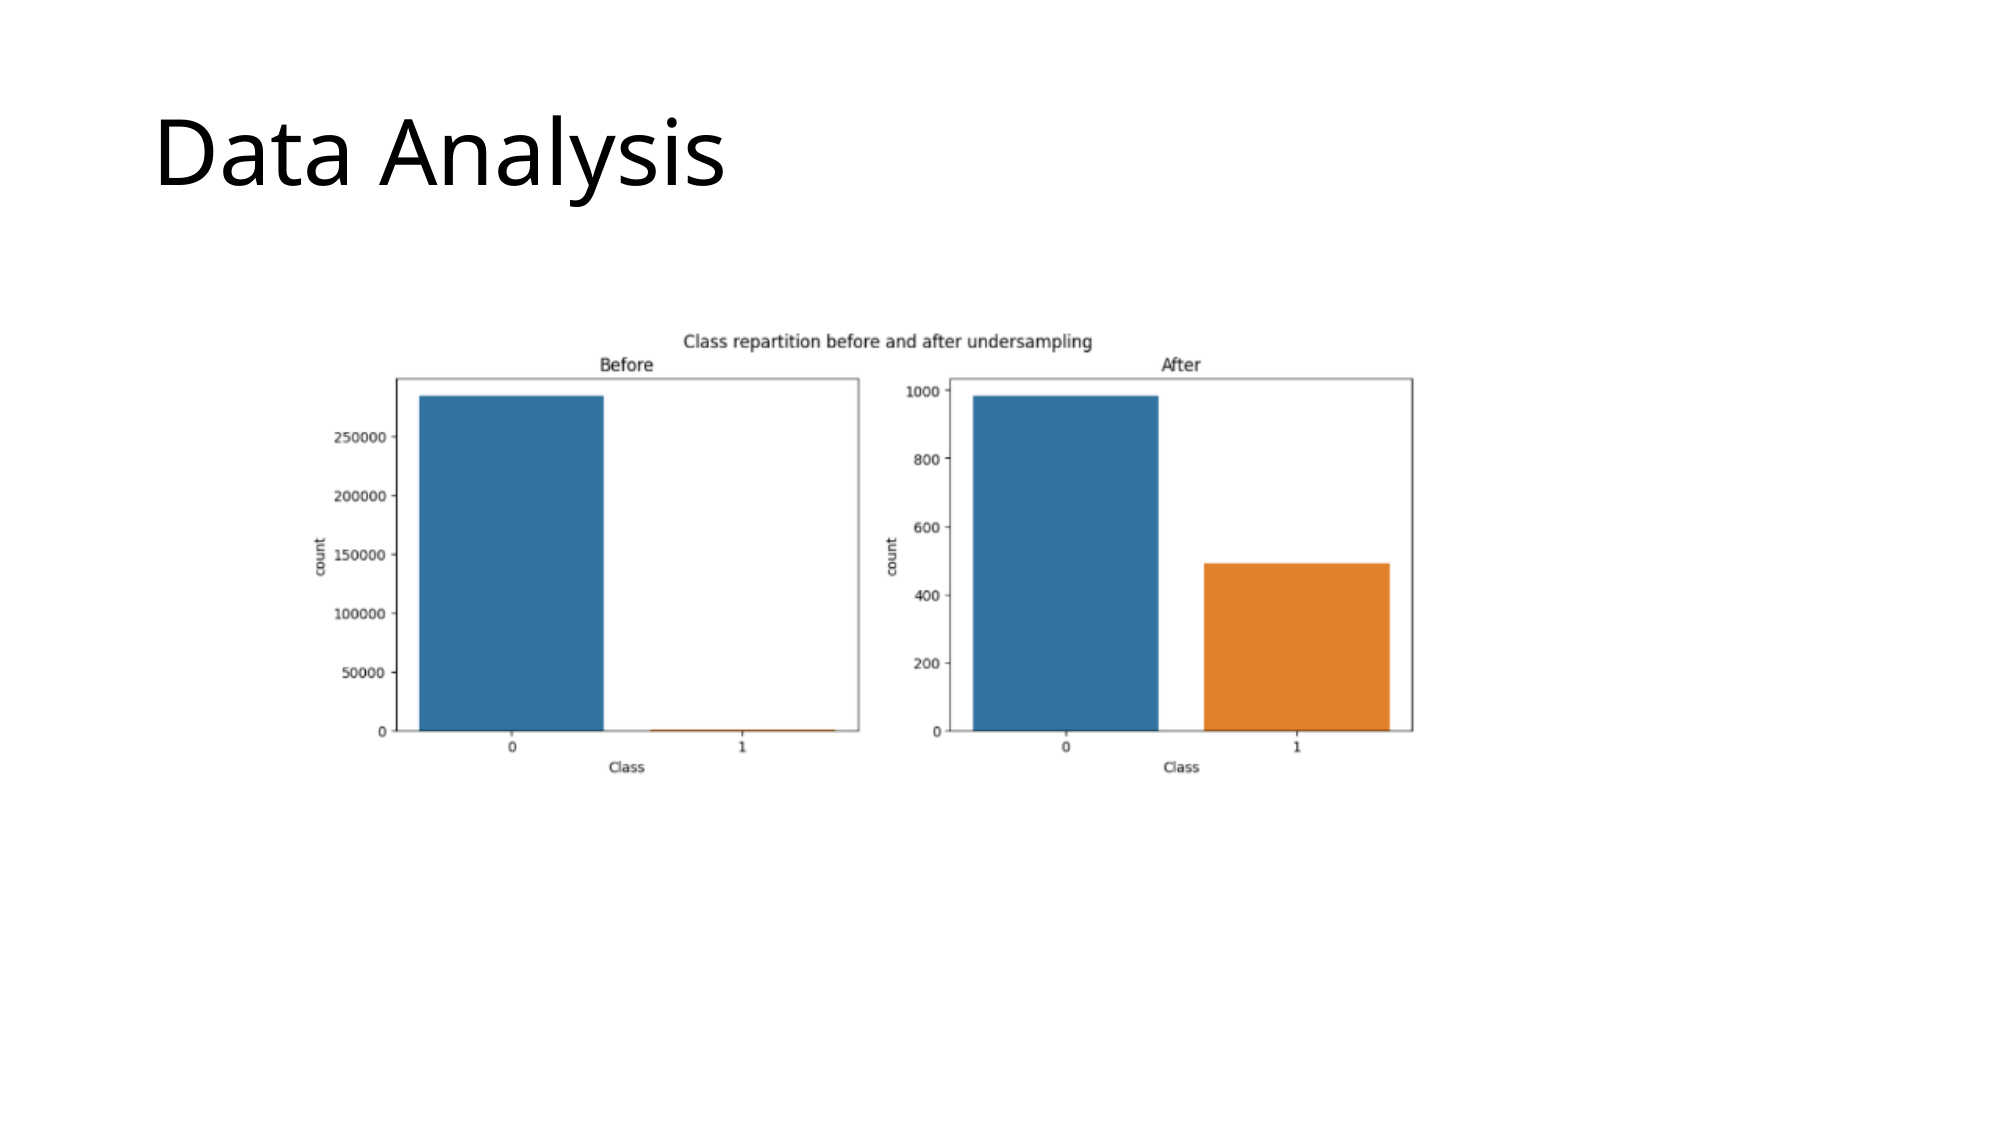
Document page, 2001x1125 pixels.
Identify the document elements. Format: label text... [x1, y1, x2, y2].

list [304, 301, 1656, 888]
title Data Analysis [137, 59, 1863, 253]
